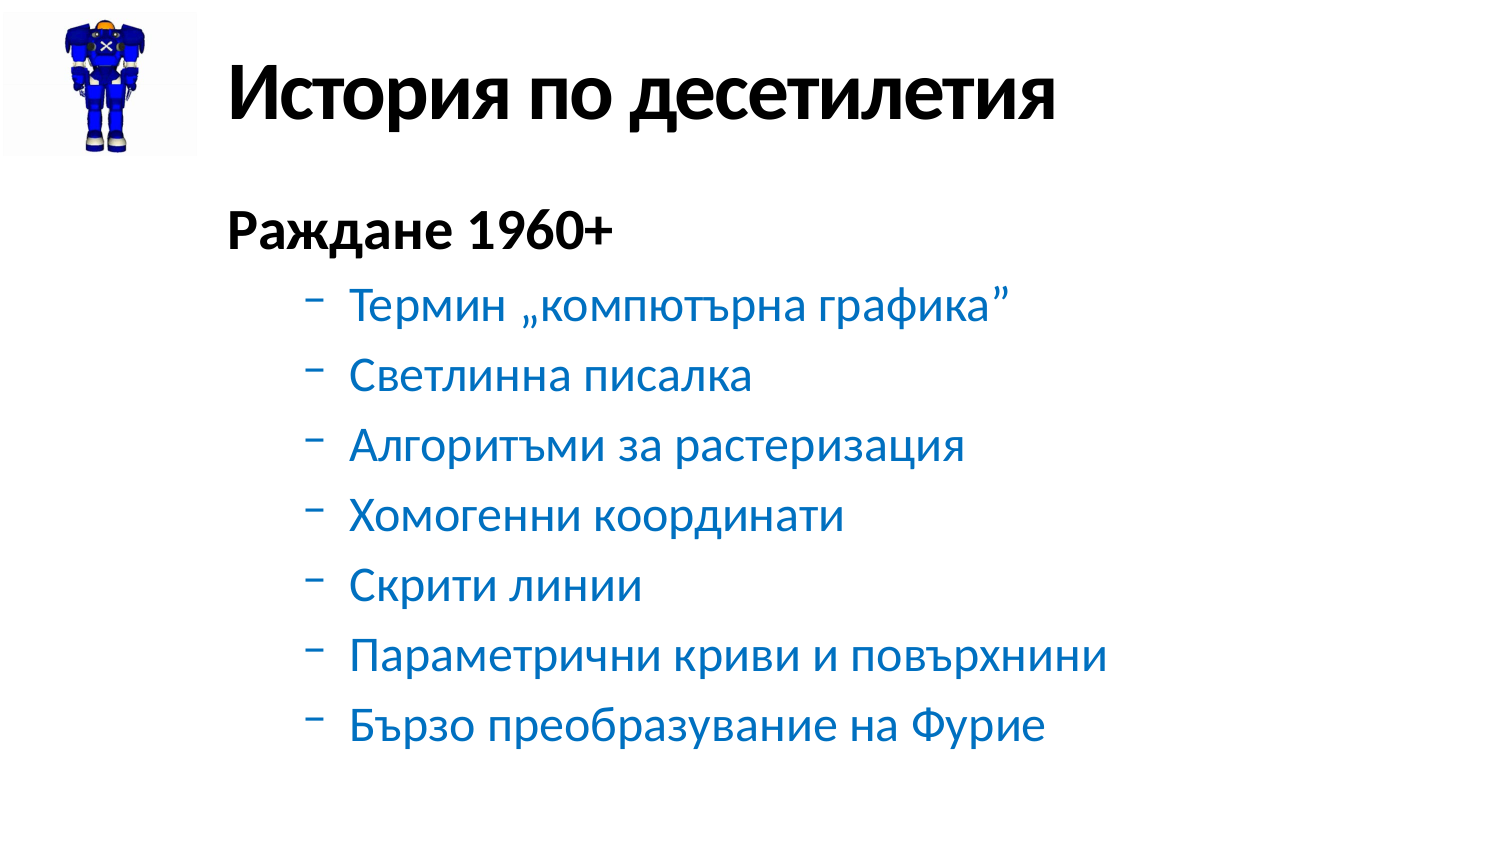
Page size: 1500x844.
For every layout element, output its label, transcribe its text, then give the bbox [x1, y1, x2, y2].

list Раждане 1960+ Термин „компютърна графика” Светлинна писалка Алгоритъми за растеризация Хомогенни координати Скрити линии Параметрични криви и повърхнини Бързо преобразувание на Фурие [212, 184, 1500, 797]
title История по десетилетия [212, 21, 1500, 150]
picture [3, 12, 197, 156]
